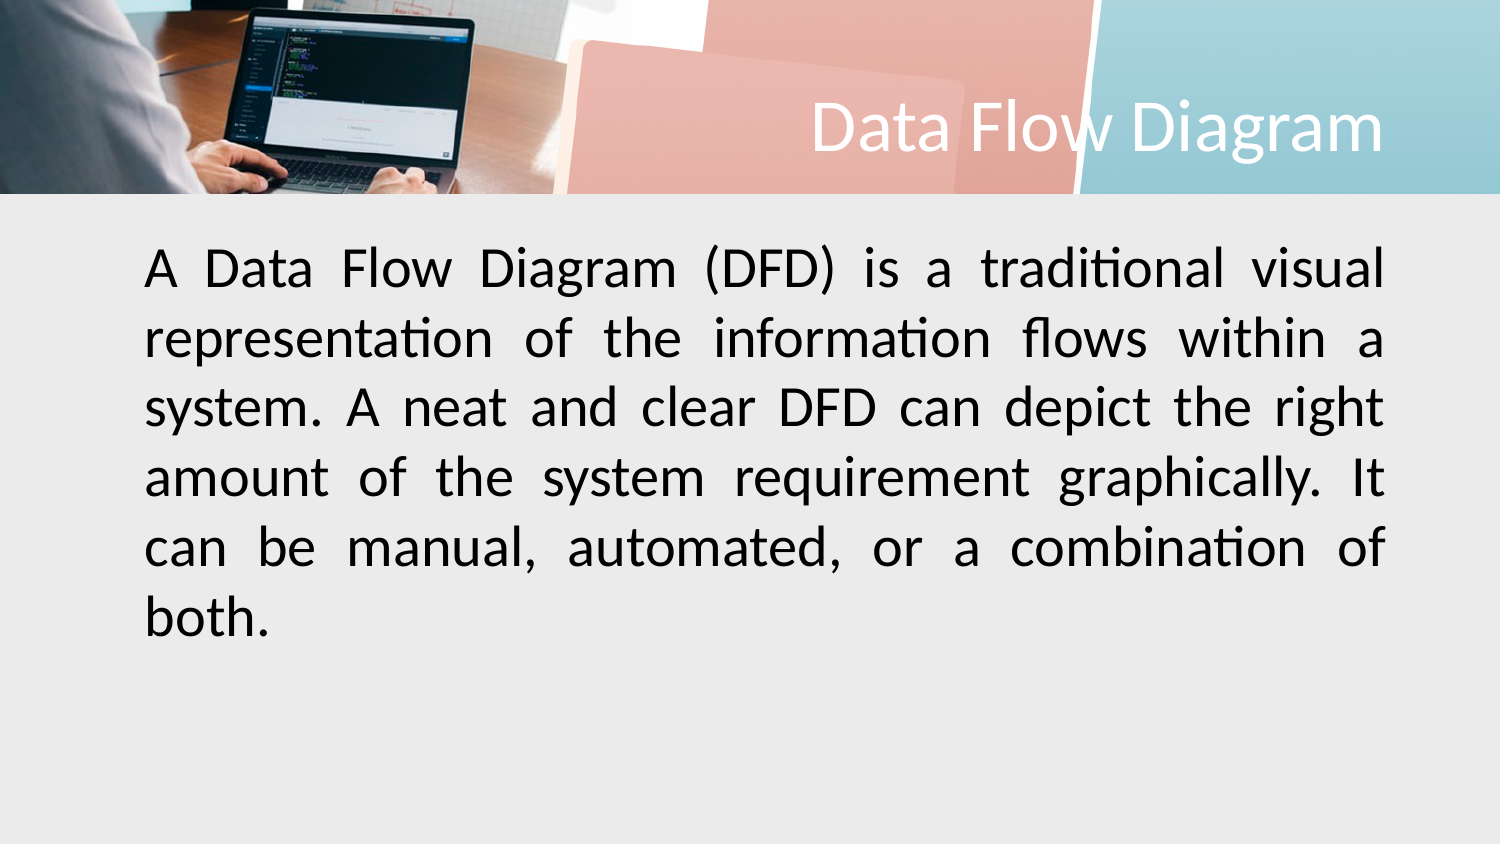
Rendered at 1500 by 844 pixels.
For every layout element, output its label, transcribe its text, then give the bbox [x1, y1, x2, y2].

title Data Flow Diagram [48, 46, 1402, 197]
list A Data Flow Diagram (DFD) is a traditional visual representation of the information flows within a system. A neat and clear DFD can depict the right amount of the system requirement graphically. It can be manual, automated, or a combination of both. [73, 221, 1402, 782]
picture [0, 0, 1500, 844]
